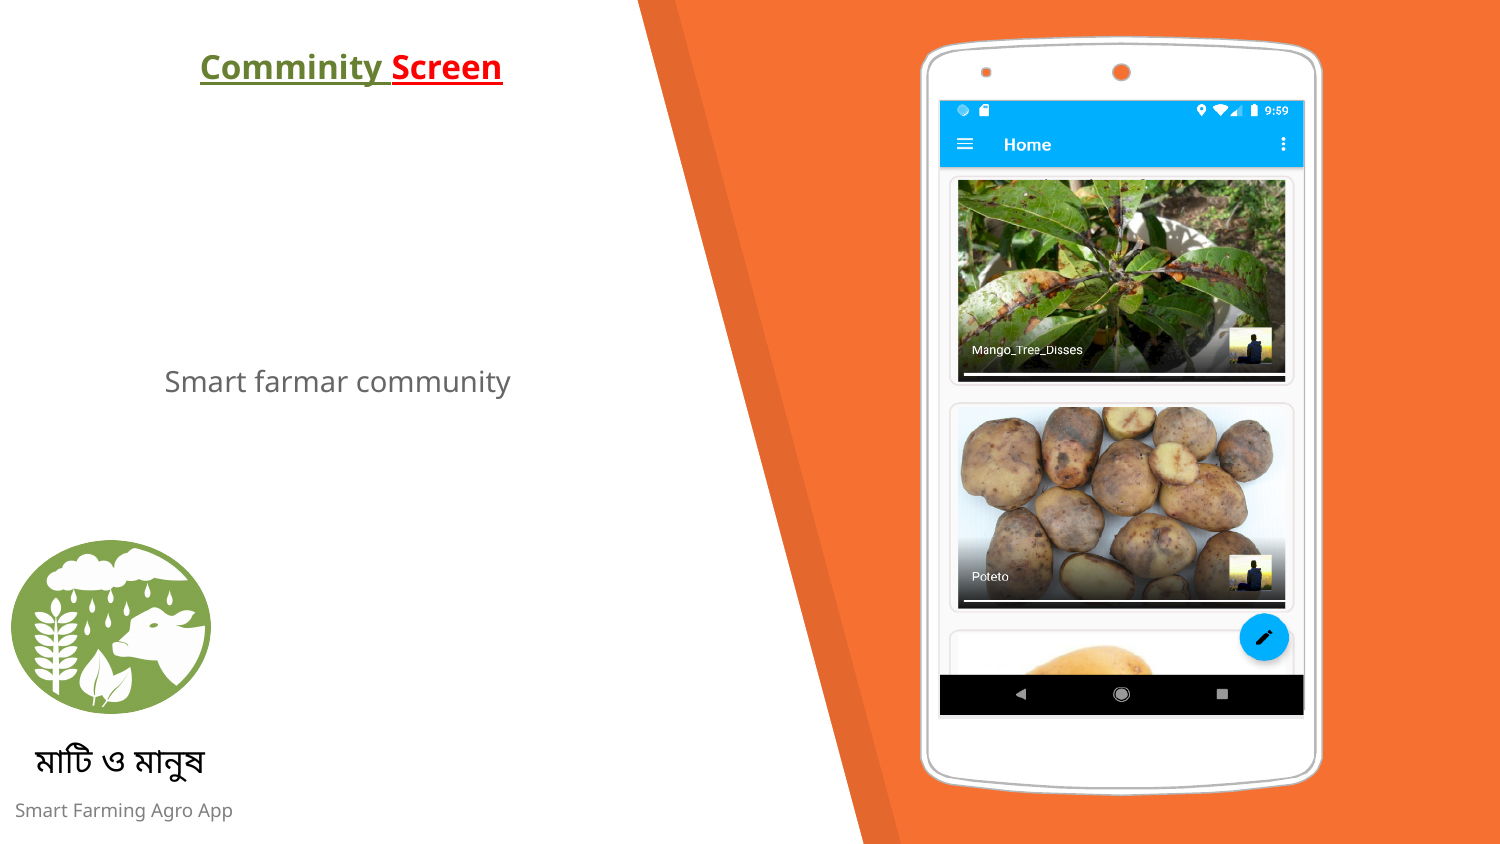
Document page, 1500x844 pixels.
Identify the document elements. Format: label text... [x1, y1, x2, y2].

picture [938, 100, 1304, 720]
text_box [920, 36, 1323, 796]
picture [11, 540, 211, 714]
picture [980, 105, 988, 116]
text_box মাটি ও মানুষ [20, 729, 438, 796]
text_box Comminity Screen [184, 26, 539, 102]
picture [1252, 104, 1257, 116]
text_box Smart Farming Agro App [0, 791, 382, 837]
picture [1232, 107, 1242, 116]
picture [1214, 105, 1227, 114]
list Smart farmar community [149, 342, 705, 627]
picture [1198, 105, 1205, 114]
picture [958, 105, 968, 115]
